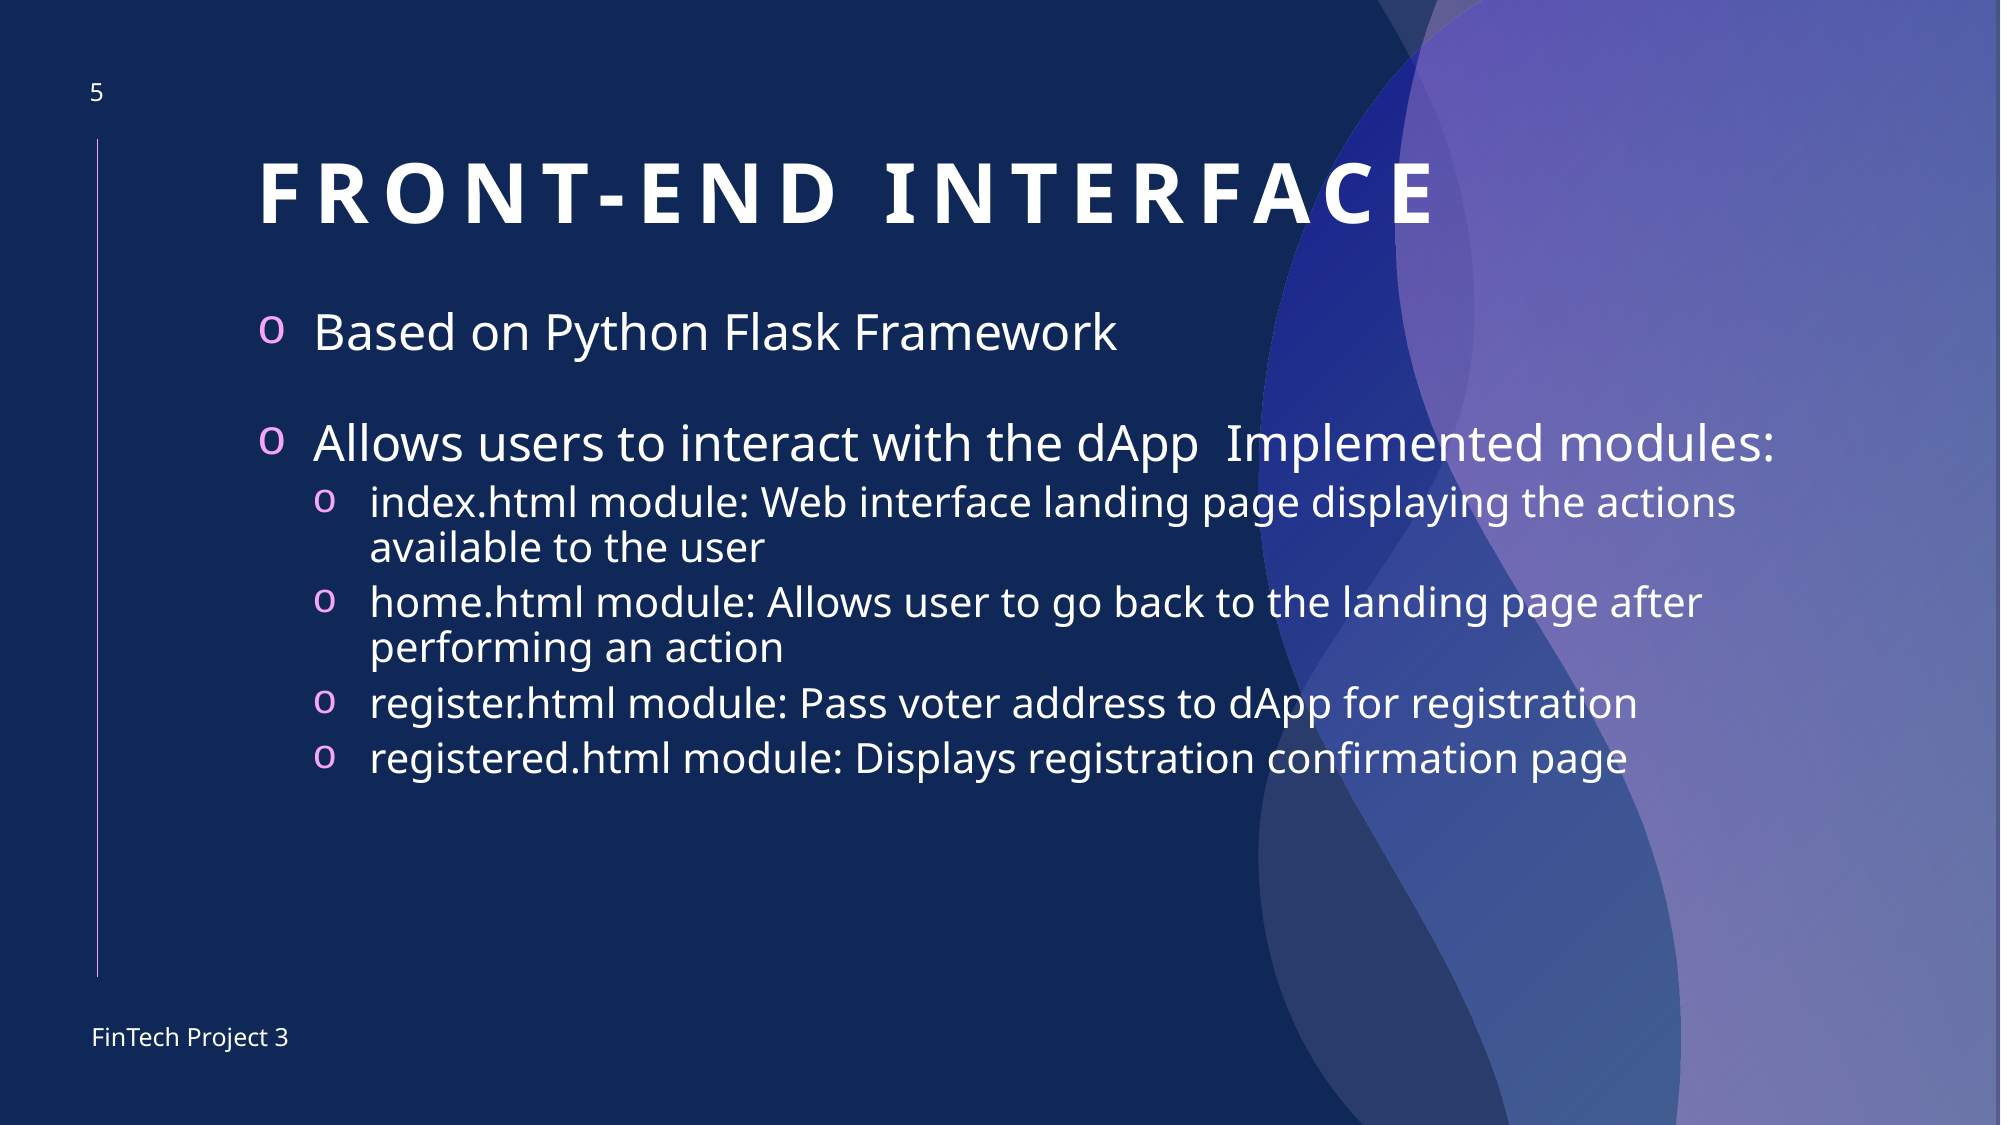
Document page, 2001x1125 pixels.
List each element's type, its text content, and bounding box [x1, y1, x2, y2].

slide_number 5 [53, 67, 140, 119]
title Front-end interface [241, 73, 1699, 249]
footer FinTech Project 3 [76, 1015, 459, 1061]
list Based on Python Flask Framework Allows users to interact with the dApp Implemented modules: index.html module: Web interface landing page displaying the actions available to the user home.html module: Allows user to go back to the landing page after performing an action register.html module: Pass voter address to dApp for registration registered.html module: Displays registration confirmation page [241, 262, 1846, 902]
